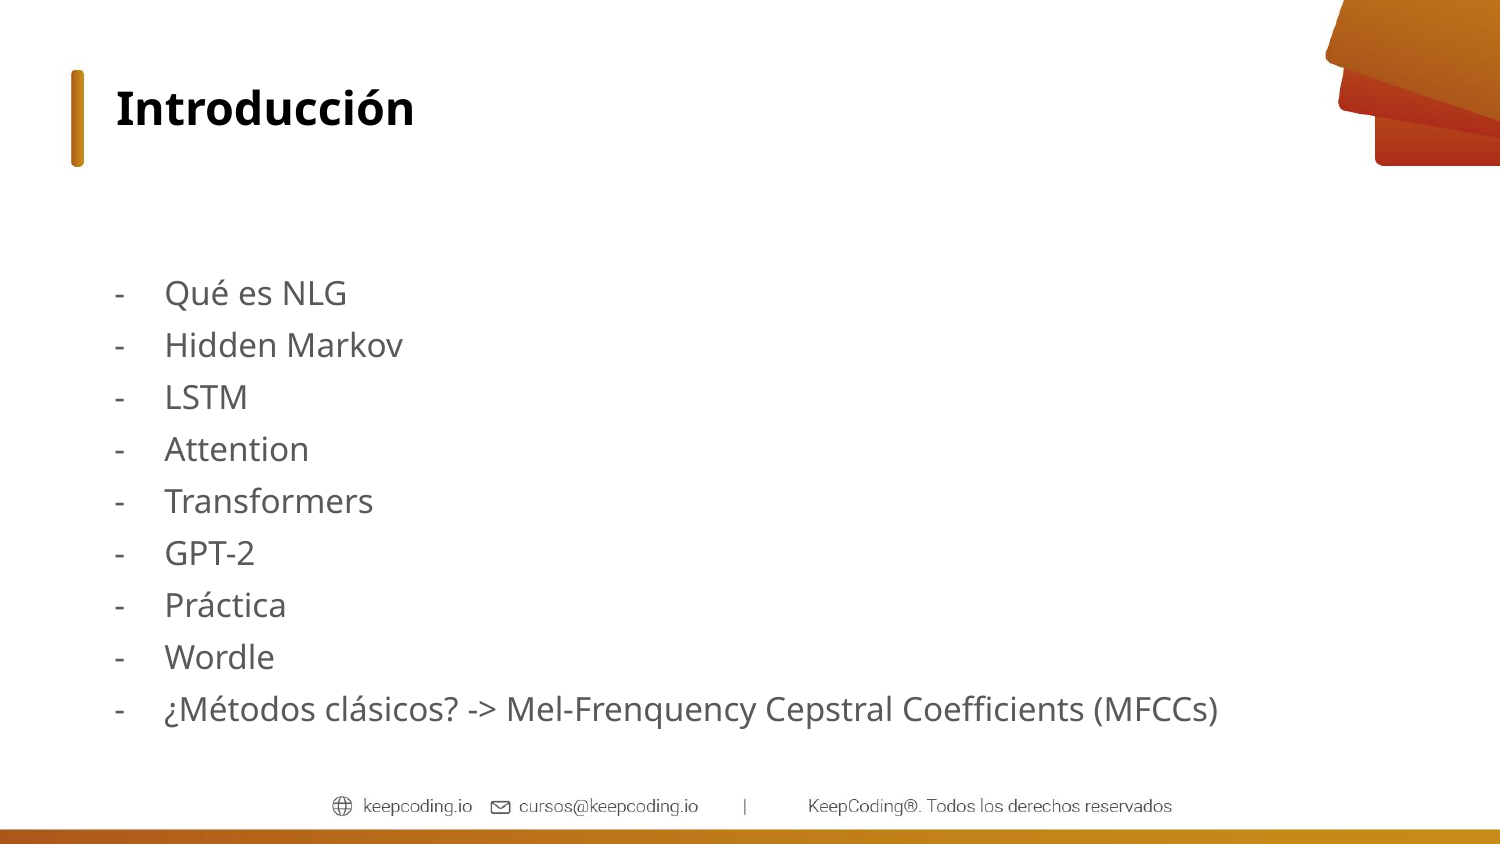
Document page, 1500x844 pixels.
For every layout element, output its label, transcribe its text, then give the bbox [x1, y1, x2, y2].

picture [0, 0, 1500, 844]
title Introducción [101, 60, 1165, 155]
list Qué es NLG Hidden Markov LSTM Attention Transformers GPT-2 Práctica Wordle ¿Métodos clásicos? -> Mel-Frenquency Cepstral Coefficients (MFCCs) [82, 248, 1375, 750]
